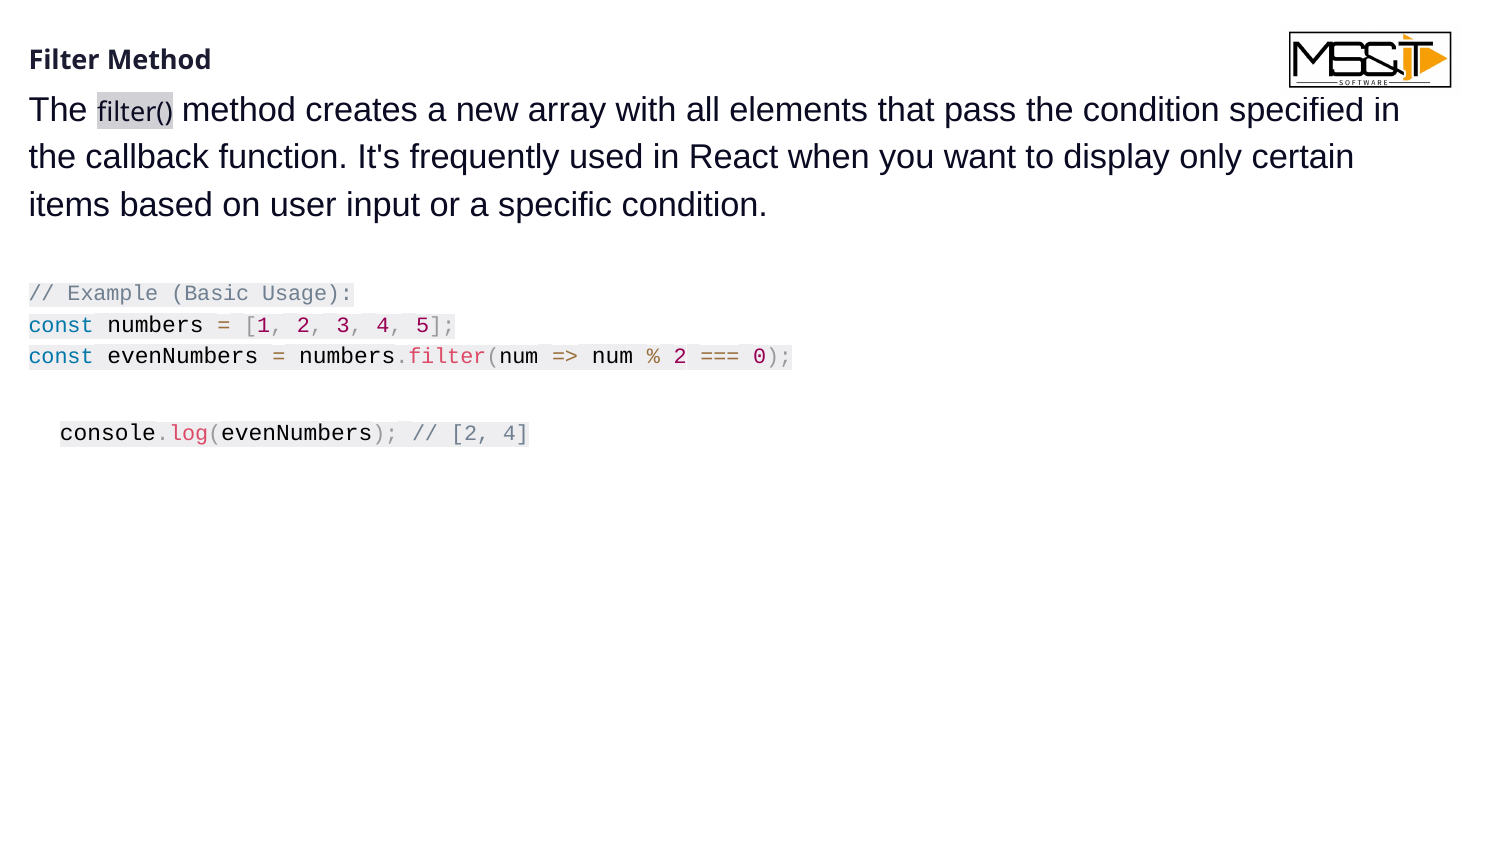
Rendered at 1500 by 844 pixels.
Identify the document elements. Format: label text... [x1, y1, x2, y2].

text_box Filter Method The filter() method creates a new array with all elements that pass the condition specified in the callback function. It's frequently used in React when you want to display only certain items based on user input or a specific condition. // Example (Basic Usage): const numbers = [1, 2, 3, 4, 5]; const evenNumbers = numbers.filter(num => num % 2 === 0); console.log(evenNumbers); // [2, 4] [13, 22, 1461, 809]
picture [1279, 21, 1461, 97]
